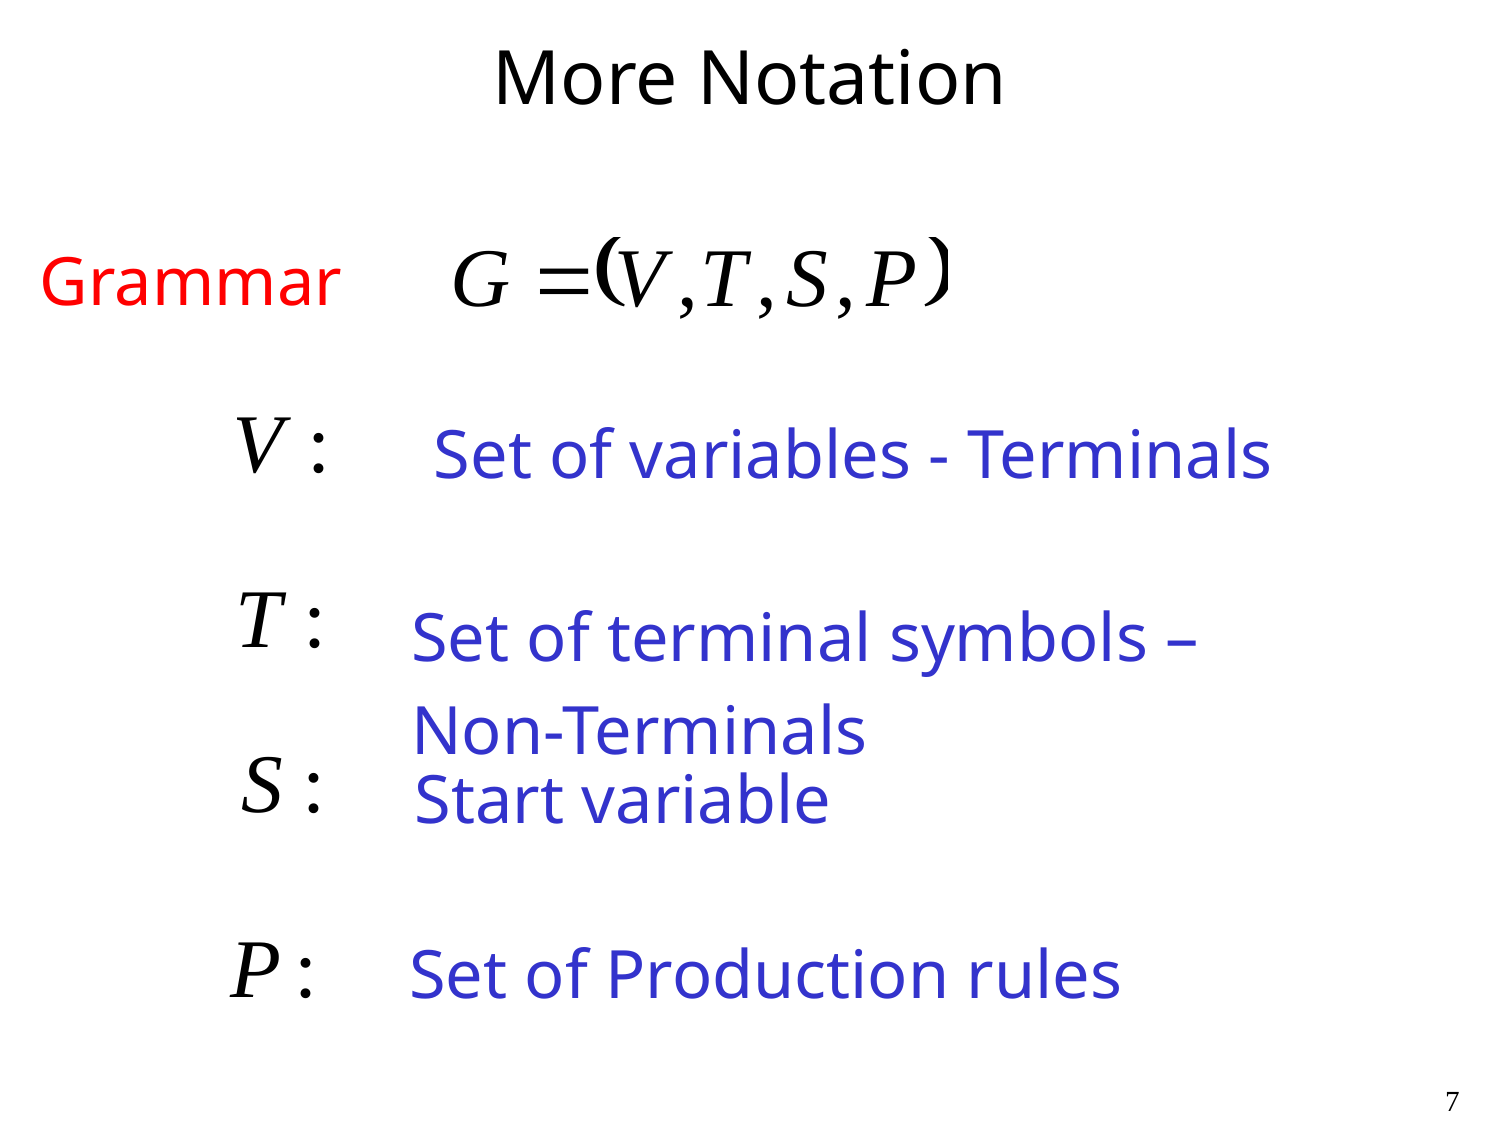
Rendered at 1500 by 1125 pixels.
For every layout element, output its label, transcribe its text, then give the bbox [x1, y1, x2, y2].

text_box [237, 587, 324, 655]
list Grammar [24, 137, 1476, 1038]
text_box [449, 237, 949, 330]
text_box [237, 412, 328, 480]
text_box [237, 749, 322, 819]
text_box Set of Production rules [394, 924, 1139, 1020]
text_box Set of terminal symbols – Non-Terminals [396, 587, 1233, 776]
title More Notation [24, 24, 1476, 126]
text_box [224, 937, 315, 1005]
slide_number 7 [1162, 1074, 1476, 1125]
text_box Start variable [400, 749, 847, 845]
text_box Set of variables - Terminals [418, 404, 1289, 499]
